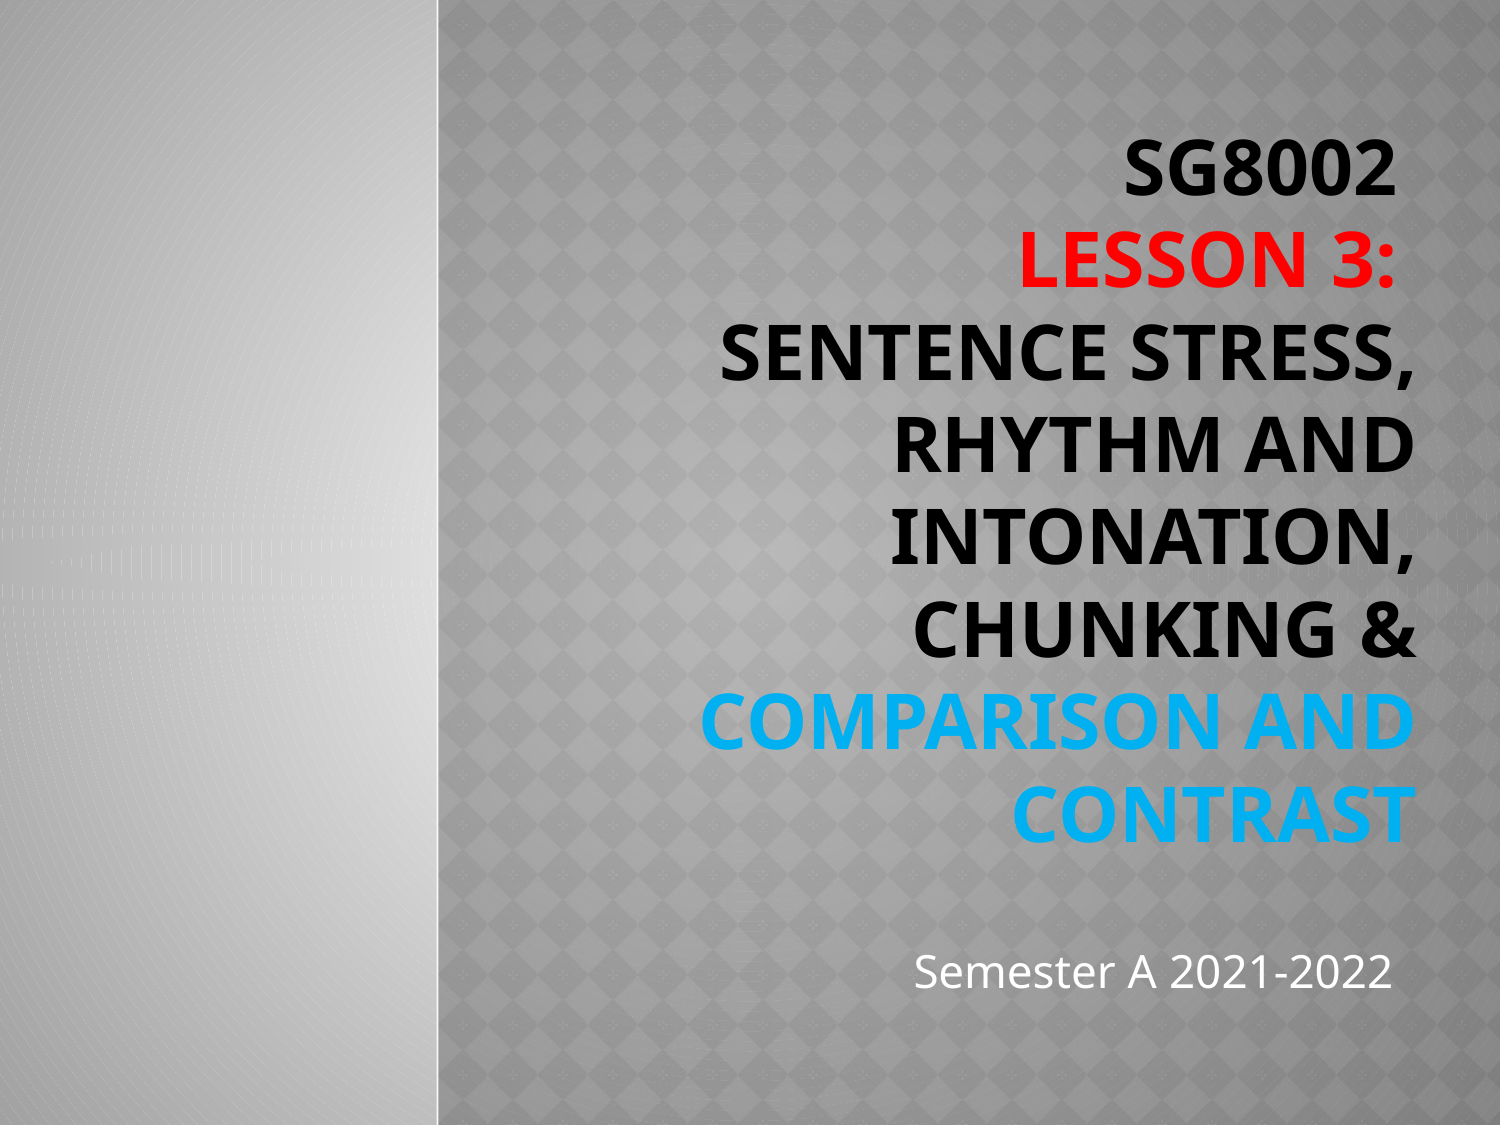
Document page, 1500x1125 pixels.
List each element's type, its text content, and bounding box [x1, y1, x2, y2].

title SG8002 Lesson 3: Sentence Stress, Rhythm And Intonation, Chunking & Comparison and Contrast [587, 112, 1425, 858]
subtitle Semester A 2021-2022 [562, 875, 1402, 1006]
